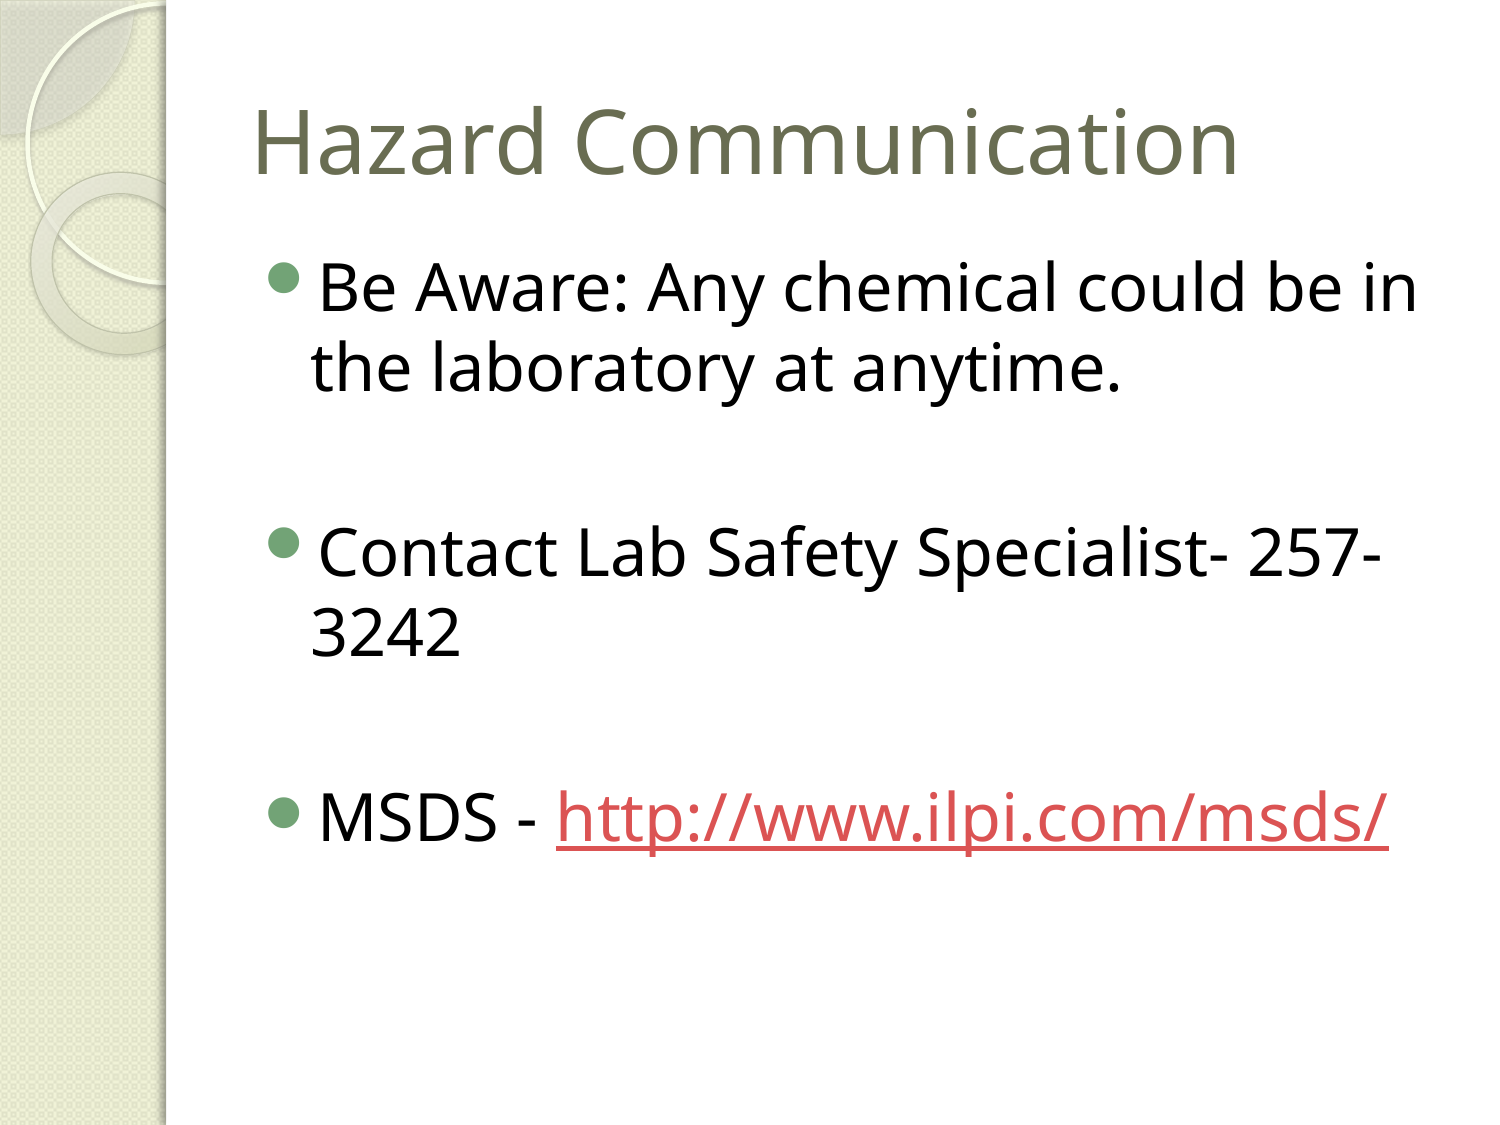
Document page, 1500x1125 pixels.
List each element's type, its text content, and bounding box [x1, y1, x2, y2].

title Hazard Communication [235, 45, 1466, 233]
list Be Aware: Any chemical could be in the laboratory at anytime. Contact Lab Safety Specialist- 257-3242 MSDS - http://www.ilpi.com/msds/ [235, 237, 1466, 1026]
